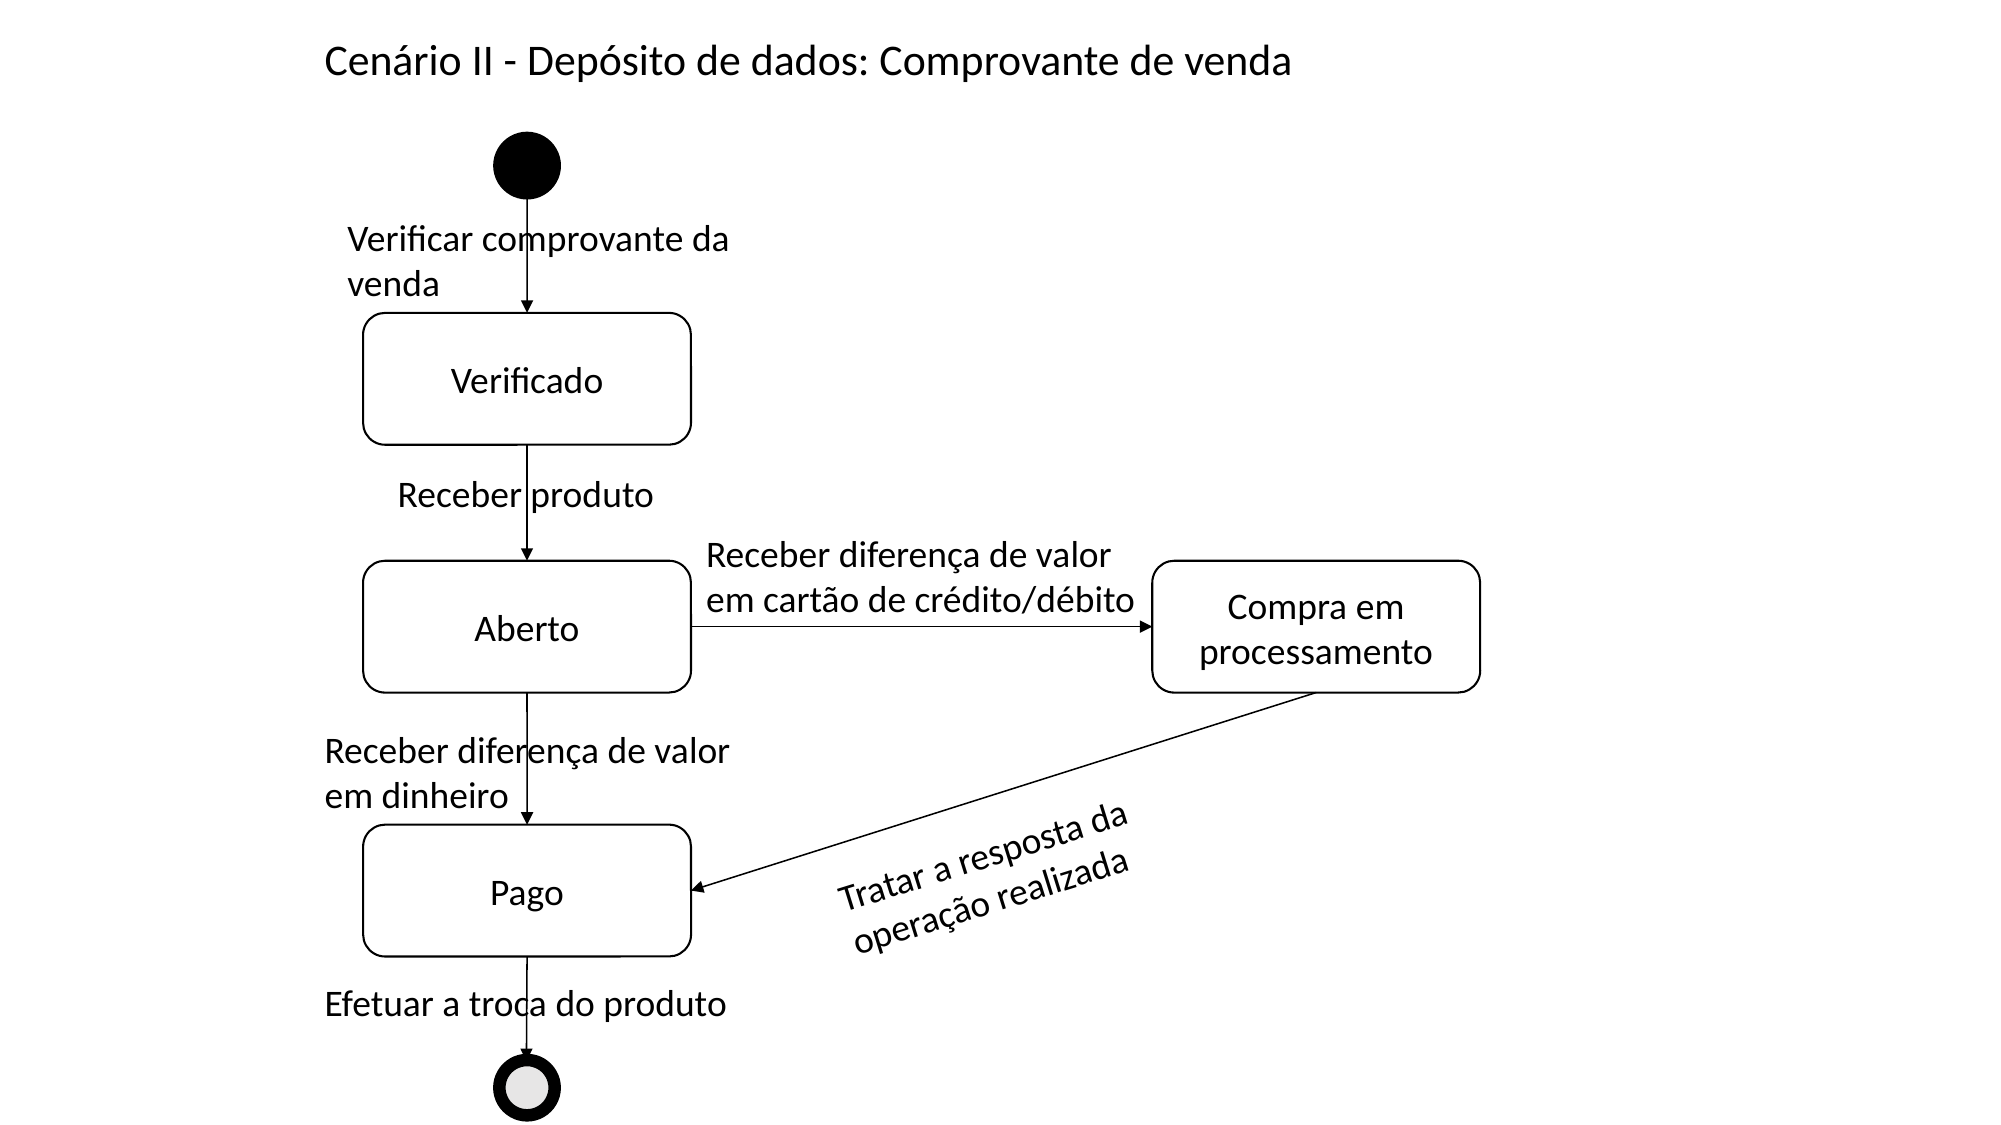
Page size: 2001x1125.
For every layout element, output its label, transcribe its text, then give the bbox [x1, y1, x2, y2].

text_box Verificar comprovante da venda [532, 206, 794, 313]
text_box Receber diferença de valor em cartão de crédito/débito [691, 522, 1153, 626]
text_box [494, 132, 560, 199]
text_box Receber diferença de valor em dinheiro [532, 718, 685, 825]
text_box Efetuar a troca do produto [532, 971, 771, 1078]
text_box Receber diferença de valor em dinheiro [309, 718, 522, 825]
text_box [690, 692, 1317, 891]
text_box Efetuar a troca do produto [309, 971, 521, 1078]
text_box Compra em processamento [1152, 560, 1481, 693]
text_box Pago [363, 824, 692, 957]
text_box [494, 1055, 560, 1121]
text_box Cenário II - Depósito de dados: Comprovante de venda [309, 16, 1481, 131]
text_box Tratar a resposta da operação realizada [823, 899, 939, 932]
text_box Aberto [363, 561, 692, 693]
text_box Verificado [363, 312, 692, 445]
text_box Receber produto [382, 462, 844, 569]
text_box Verificar comprovante da venda [332, 206, 522, 313]
text_box [504, 1065, 550, 1111]
